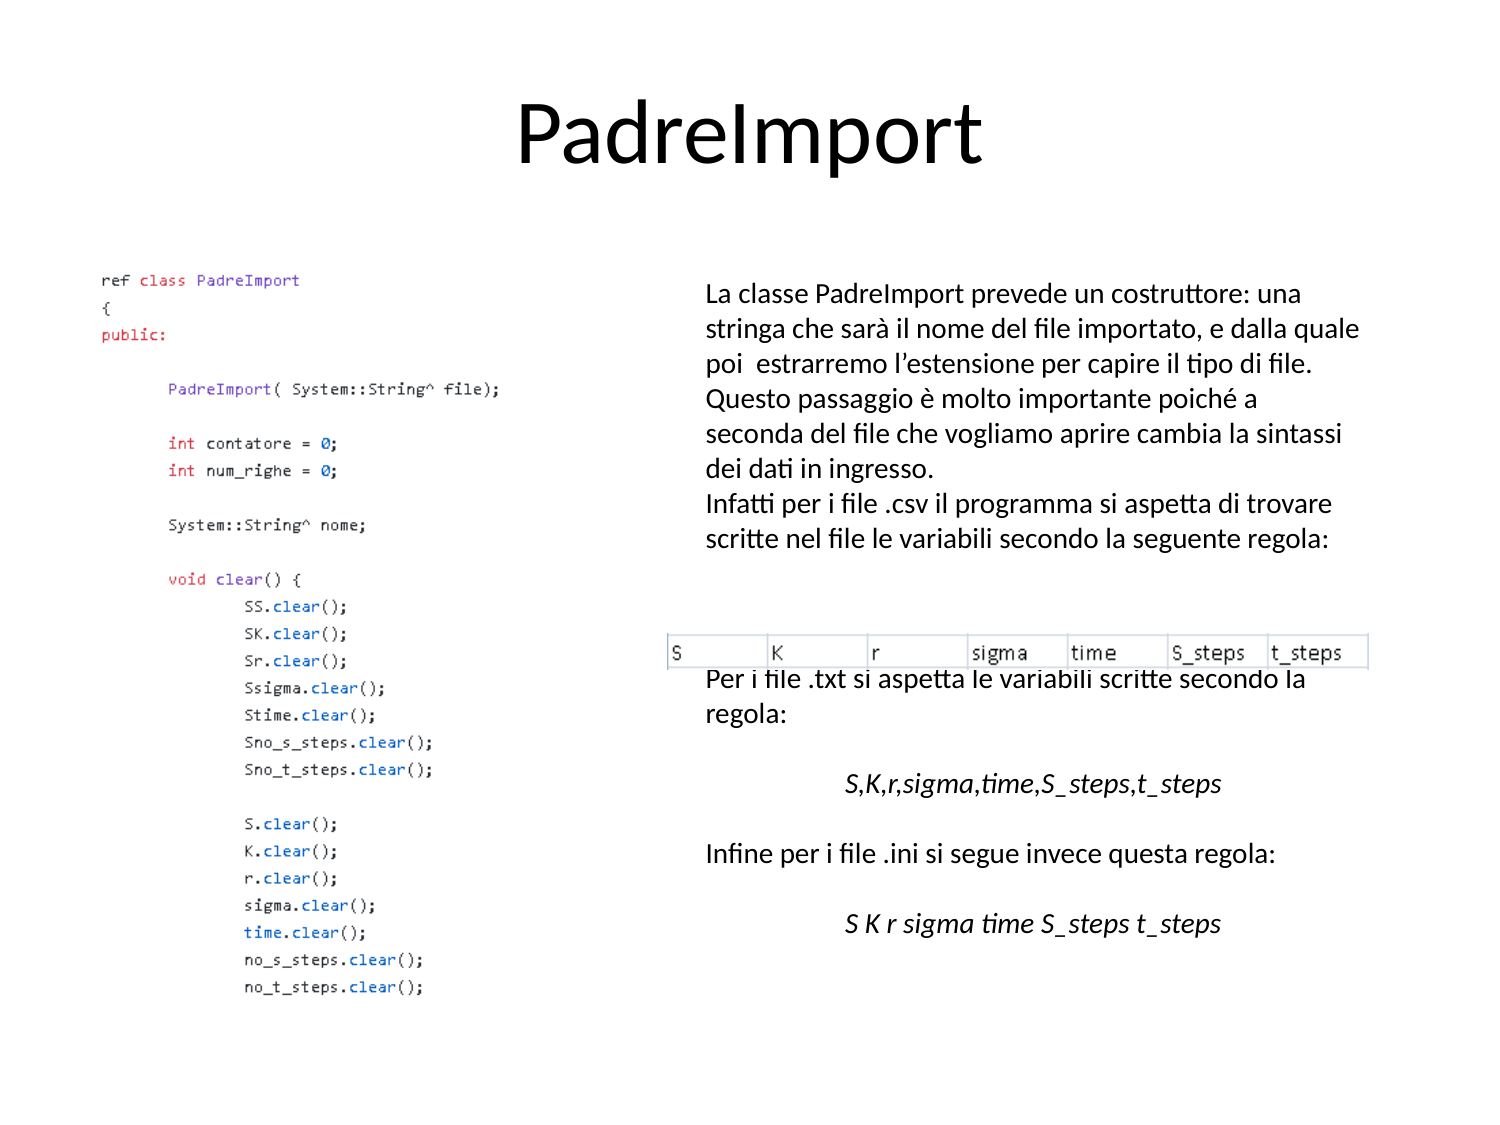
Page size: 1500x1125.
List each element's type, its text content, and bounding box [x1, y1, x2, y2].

picture [666, 633, 1370, 670]
picture [88, 266, 526, 1021]
text_box La classe PadreImport prevede un costruttore: una stringa che sarà il nome del file importato, e dalla quale poi estrarremo l’estensione per capire il tipo di file. Questo passaggio è molto importante poiché a seconda del file che vogliamo aprire cambia la sintassi dei dati in ingresso. Infatti per i file .csv il programma si aspetta di trovare scritte nel file le variabili secondo la seguente regola: Per i file .txt si aspetta le variabili scritte secondo la regola: S,K,r,sigma,time,S_steps,t_steps Infine per i file .ini si segue invece questa regola: S K r sigma time S_steps t_steps [690, 267, 1376, 982]
title PadreImport [75, 45, 1425, 209]
